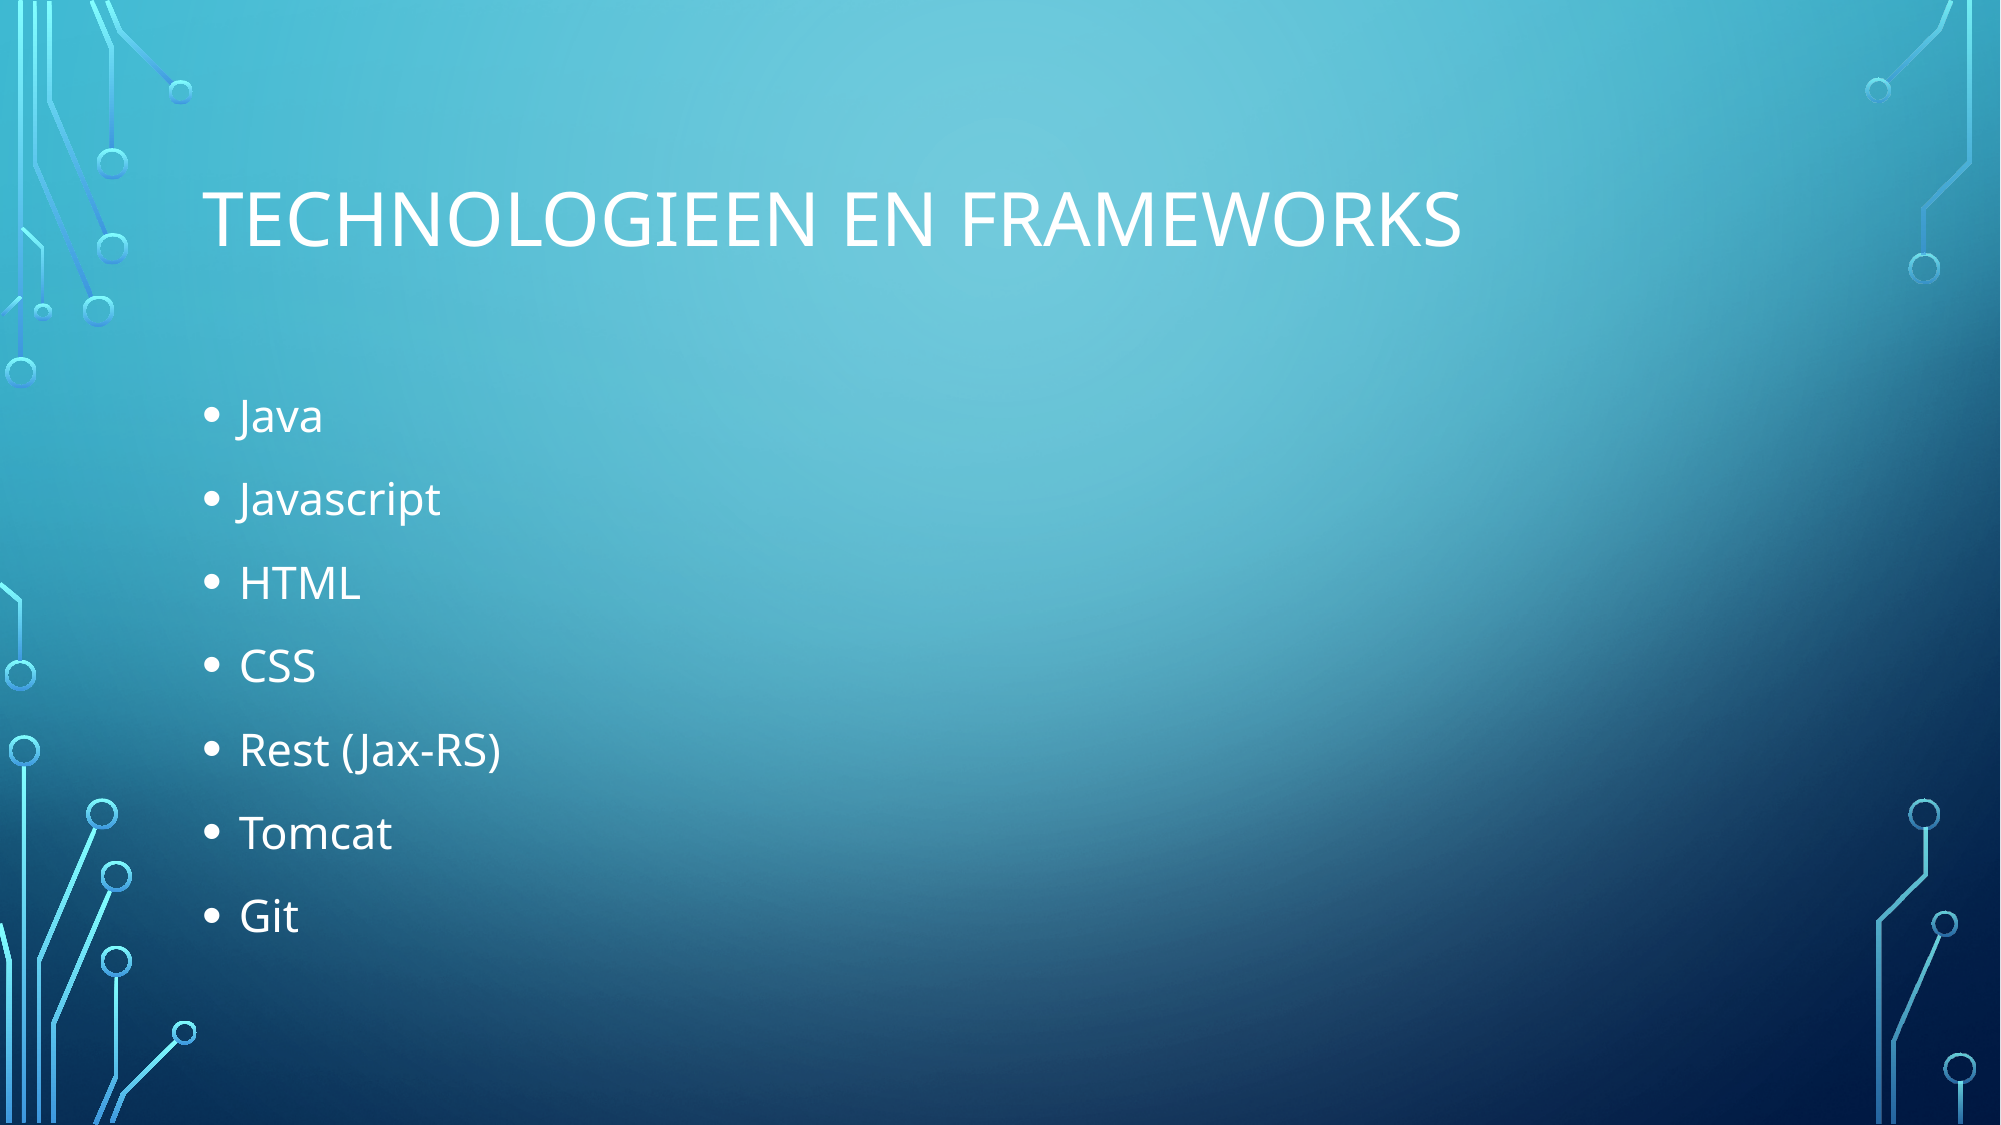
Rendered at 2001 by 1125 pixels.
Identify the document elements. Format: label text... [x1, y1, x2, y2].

title Technologieen en frameworks [187, 101, 1813, 344]
list Java Javascript HTML CSS Rest (Jax-RS) Tomcat Git [187, 369, 1813, 950]
